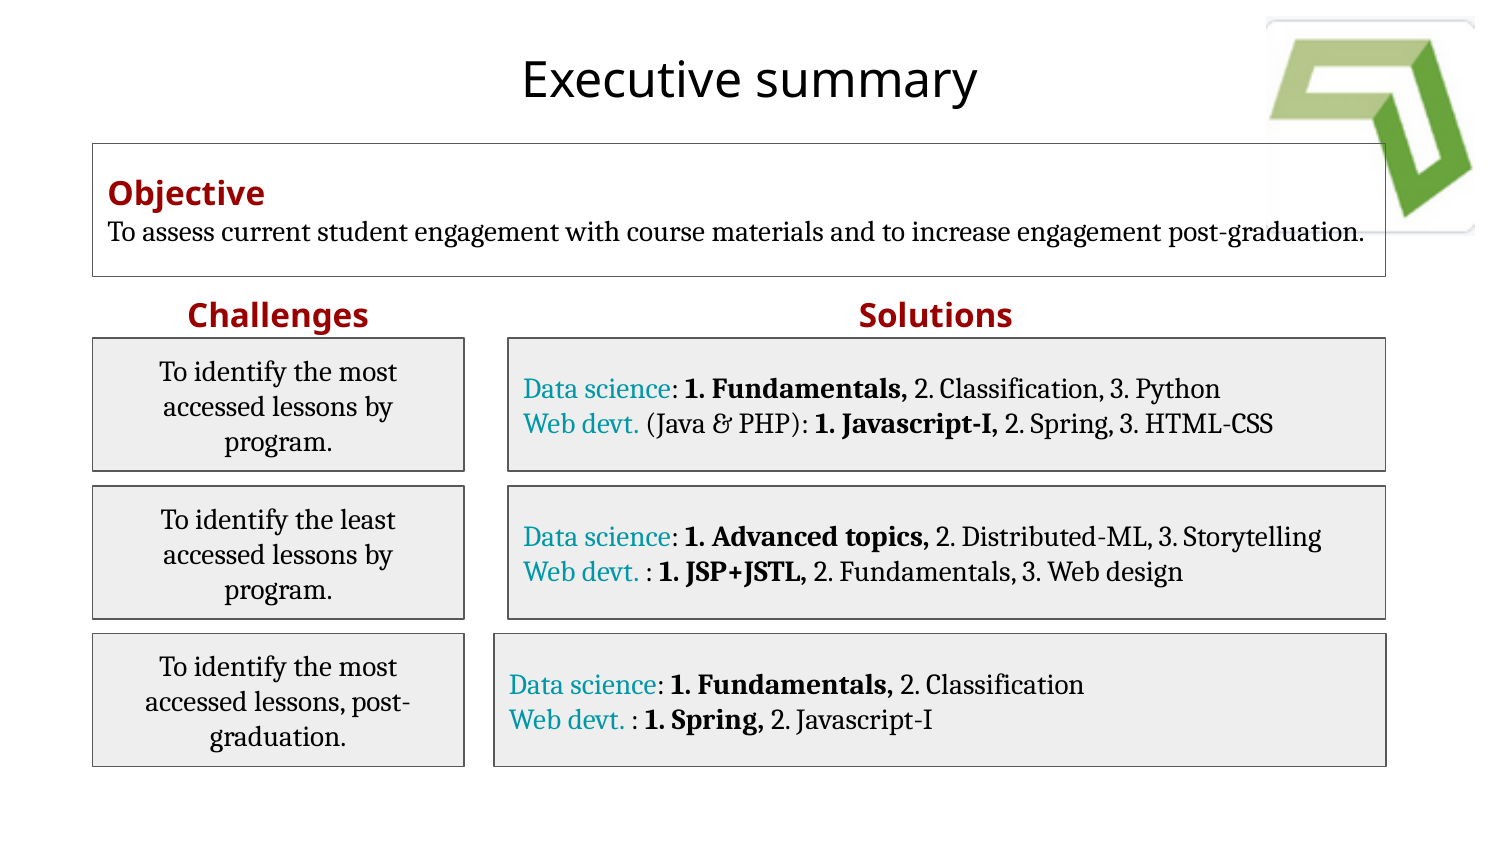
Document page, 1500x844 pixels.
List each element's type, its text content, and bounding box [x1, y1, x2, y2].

text_box Objective To assess current student engagement with course materials and to increase engagement post-graduation. [92, 143, 1386, 277]
text_box Data science: 1. Advanced topics, 2. Distributed-ML, 3. Storytelling Web devt. : 1. JSP+JSTL, 2. Fundamentals, 3. Web design [508, 485, 1386, 620]
text_box To identify the most accessed lessons, post-graduation. [92, 633, 465, 767]
picture [1266, 15, 1476, 236]
text_box Data science: 1. Fundamentals, 2. Classification Web devt. : 1. Spring, 2. Javascript-I [494, 633, 1386, 767]
text_box To identify the least accessed lessons by program. [92, 485, 465, 620]
text_box Solutions [831, 278, 1041, 347]
text_box Challenges [154, 278, 403, 347]
text_box Data science: 1. Fundamentals, 2. Classification, 3. Python Web devt. (Java & PHP): 1. Javascript-I, 2. Spring, 3. HTML-CSS [508, 338, 1386, 472]
text_box To identify the most accessed lessons by program. [92, 338, 465, 472]
title Executive summary [114, 32, 1261, 102]
